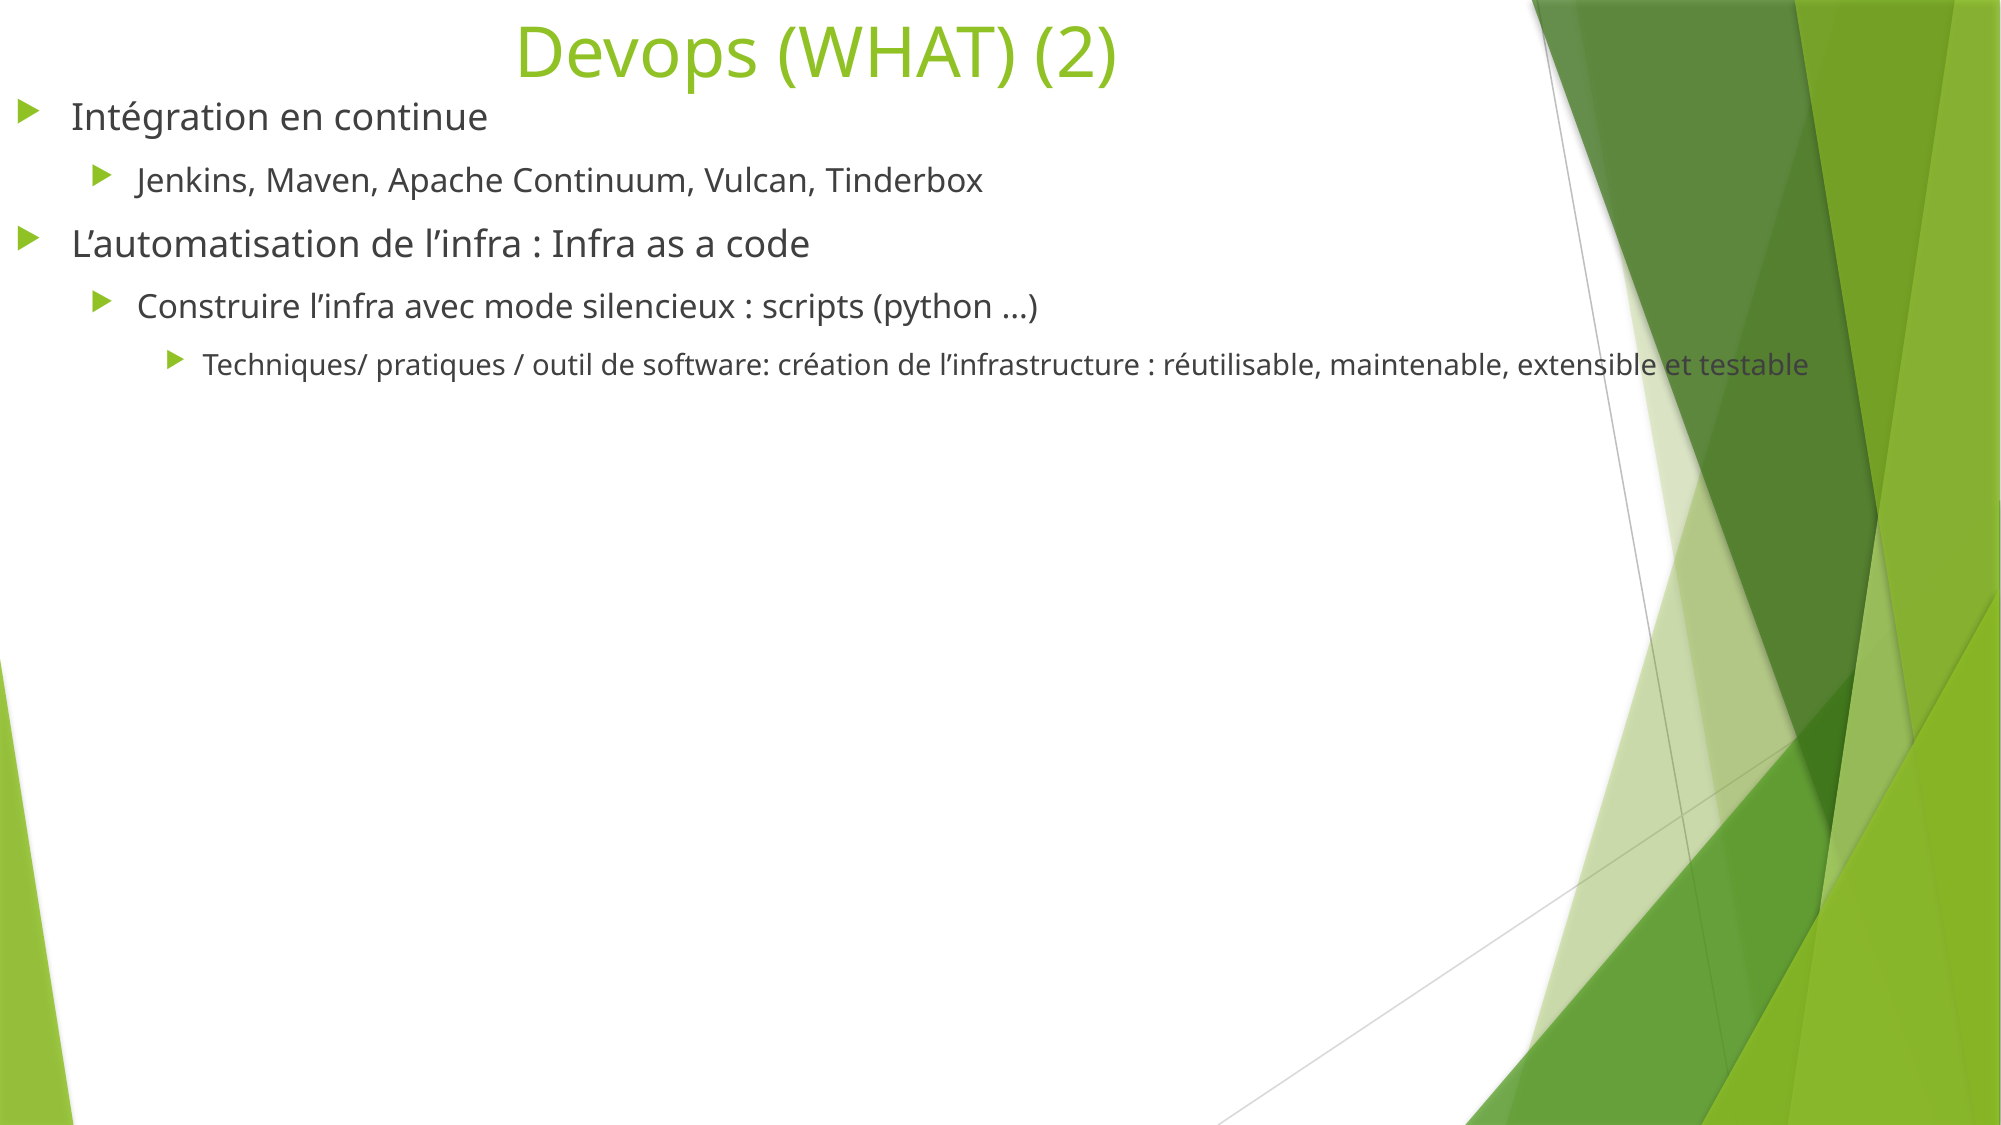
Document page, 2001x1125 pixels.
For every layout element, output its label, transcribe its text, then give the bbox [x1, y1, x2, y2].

list Intégration en continue Jenkins, Maven, Apache Continuum, Vulcan, Tinderbox L’automatisation de l’infra : Infra as a code Construire l’infra avec mode silencieux : scripts (python …) Techniques/ pratiques / outil de software: création de l’infrastructure : réutilisable, maintenable, extensible et testable [0, 85, 1889, 1105]
title Devops (WHAT) (2) [111, 0, 1522, 85]
